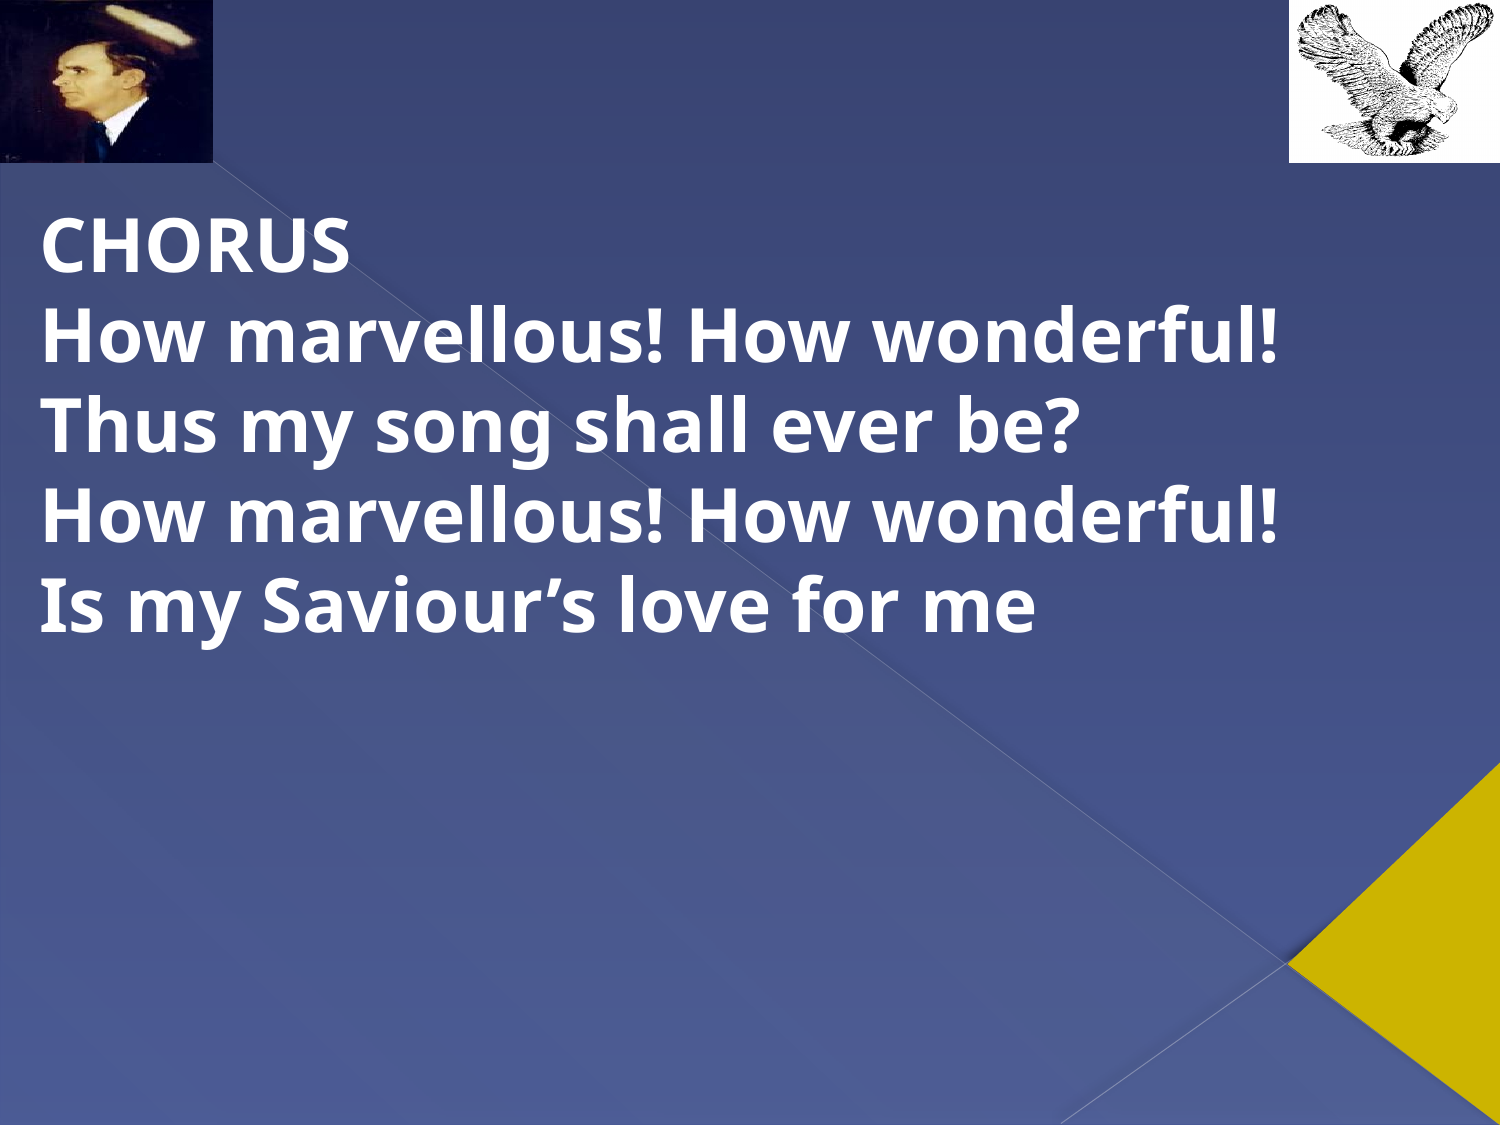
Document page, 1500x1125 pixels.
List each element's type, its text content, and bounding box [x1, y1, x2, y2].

text_box [1285, 760, 1500, 1125]
picture [0, 0, 213, 163]
text_box CHORUS How marvellous! How wonderful! Thus my song shall ever be? How marvellous! How wonderful! Is my Saviour’s love for me [24, 99, 1500, 745]
picture [1288, 0, 1500, 163]
